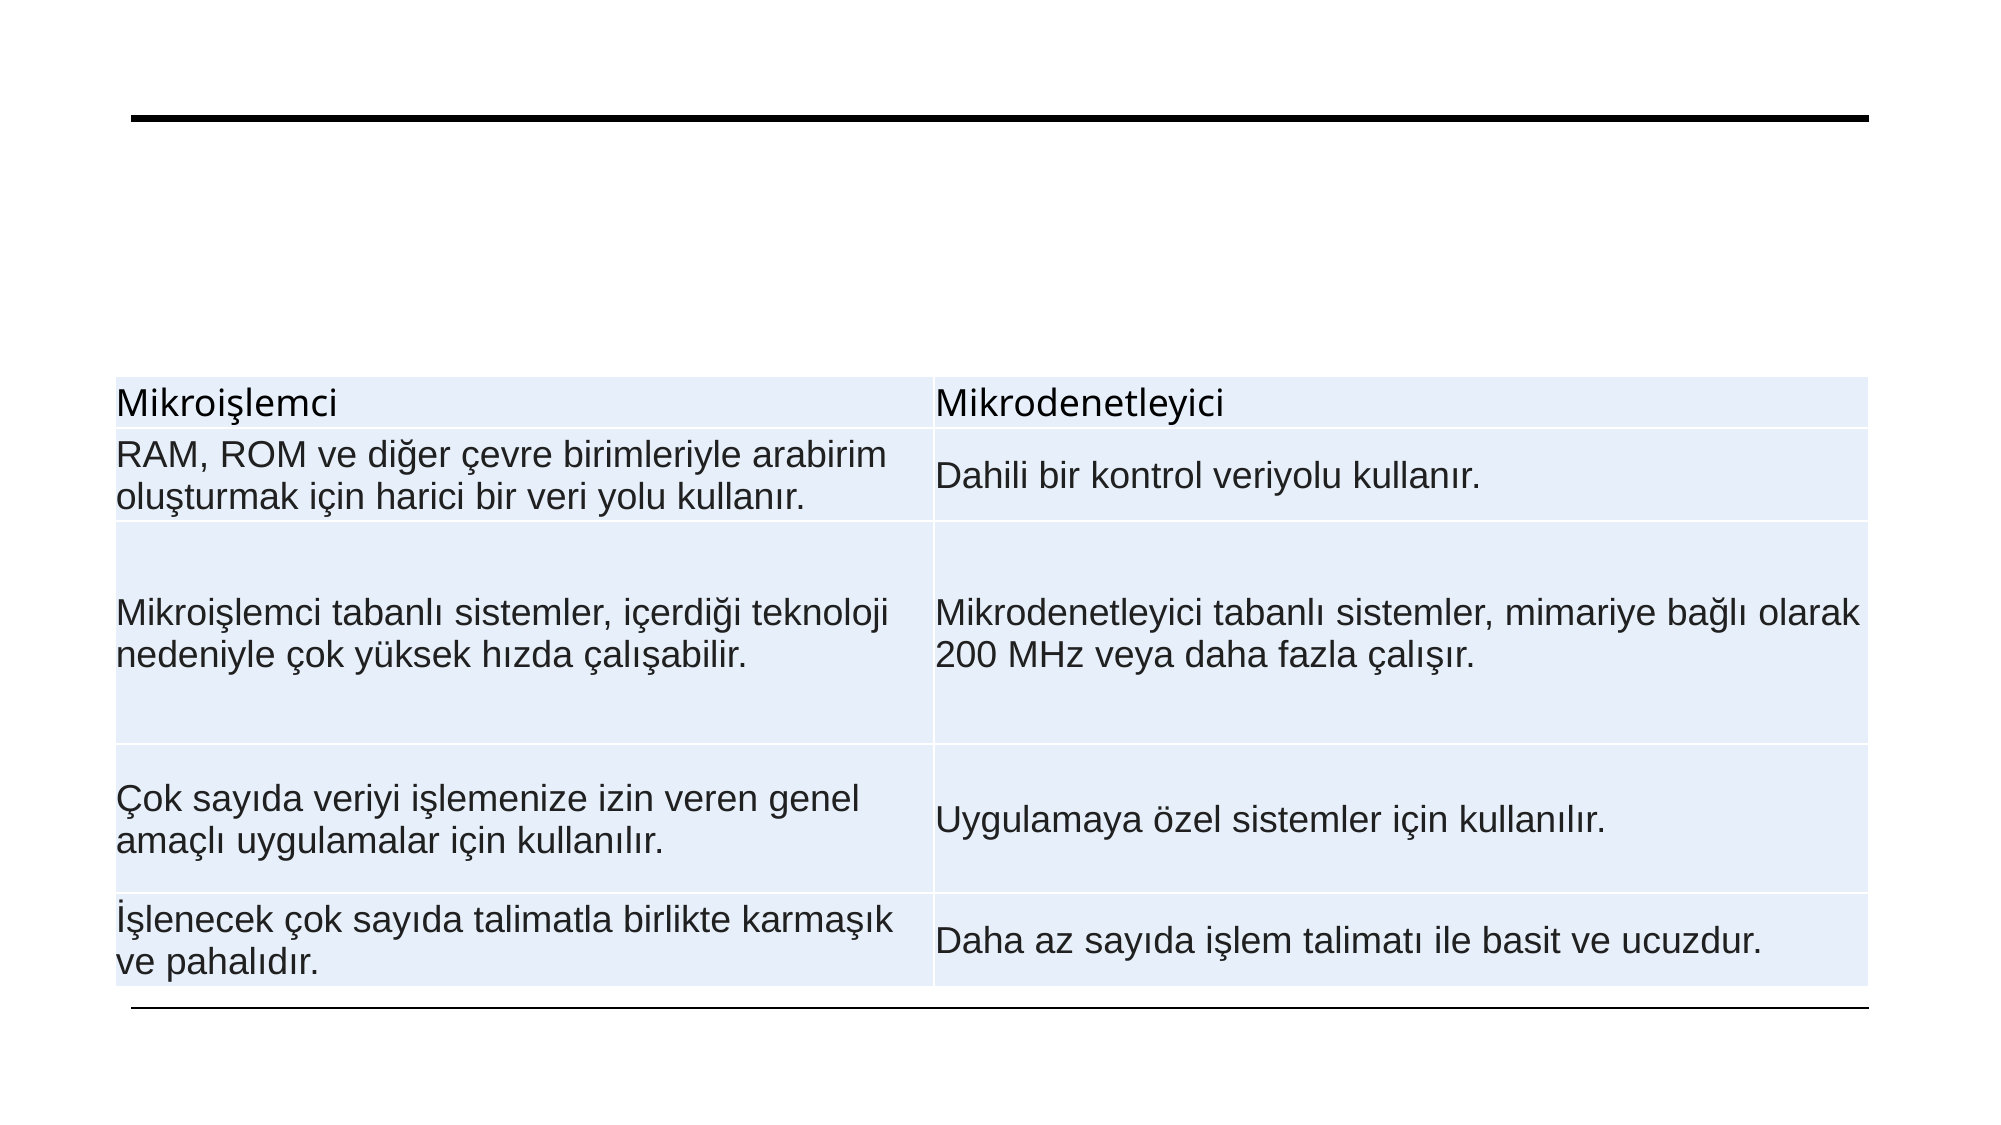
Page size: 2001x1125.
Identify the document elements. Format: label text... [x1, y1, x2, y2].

table_cell Mikroişlemci tabanlı sistemler, içerdiği teknoloji nedeniyle çok yüksek hızda çalışabilir. [116, 522, 933, 743]
table_cell Uygulamaya özel sistemler için kullanılır. [935, 745, 1868, 892]
table_cell İşlenecek çok sayıda talimatla birlikte karmaşık ve pahalıdır. [116, 894, 933, 986]
table_cell Mikrodenetleyici tabanlı sistemler, mimariye bağlı olarak 200 MHz veya daha fazla çalışır. [935, 522, 1868, 743]
table_header Mikrodenetleyici [935, 377, 1868, 427]
table_cell Dahili bir kontrol veriyolu kullanır. [935, 429, 1868, 520]
table_cell Çok sayıda veriyi işlemenize izin veren genel amaçlı uygulamalar için kullanılır. [116, 745, 933, 892]
table_header Mikroişlemci [116, 377, 933, 427]
table_cell RAM, ROM ve diğer çevre birimleriyle arabirim oluşturmak için harici bir veri yolu kullanır. [116, 429, 933, 520]
table_cell Daha az sayıda işlem talimatı ile basit ve ucuzdur. [935, 894, 1868, 986]
